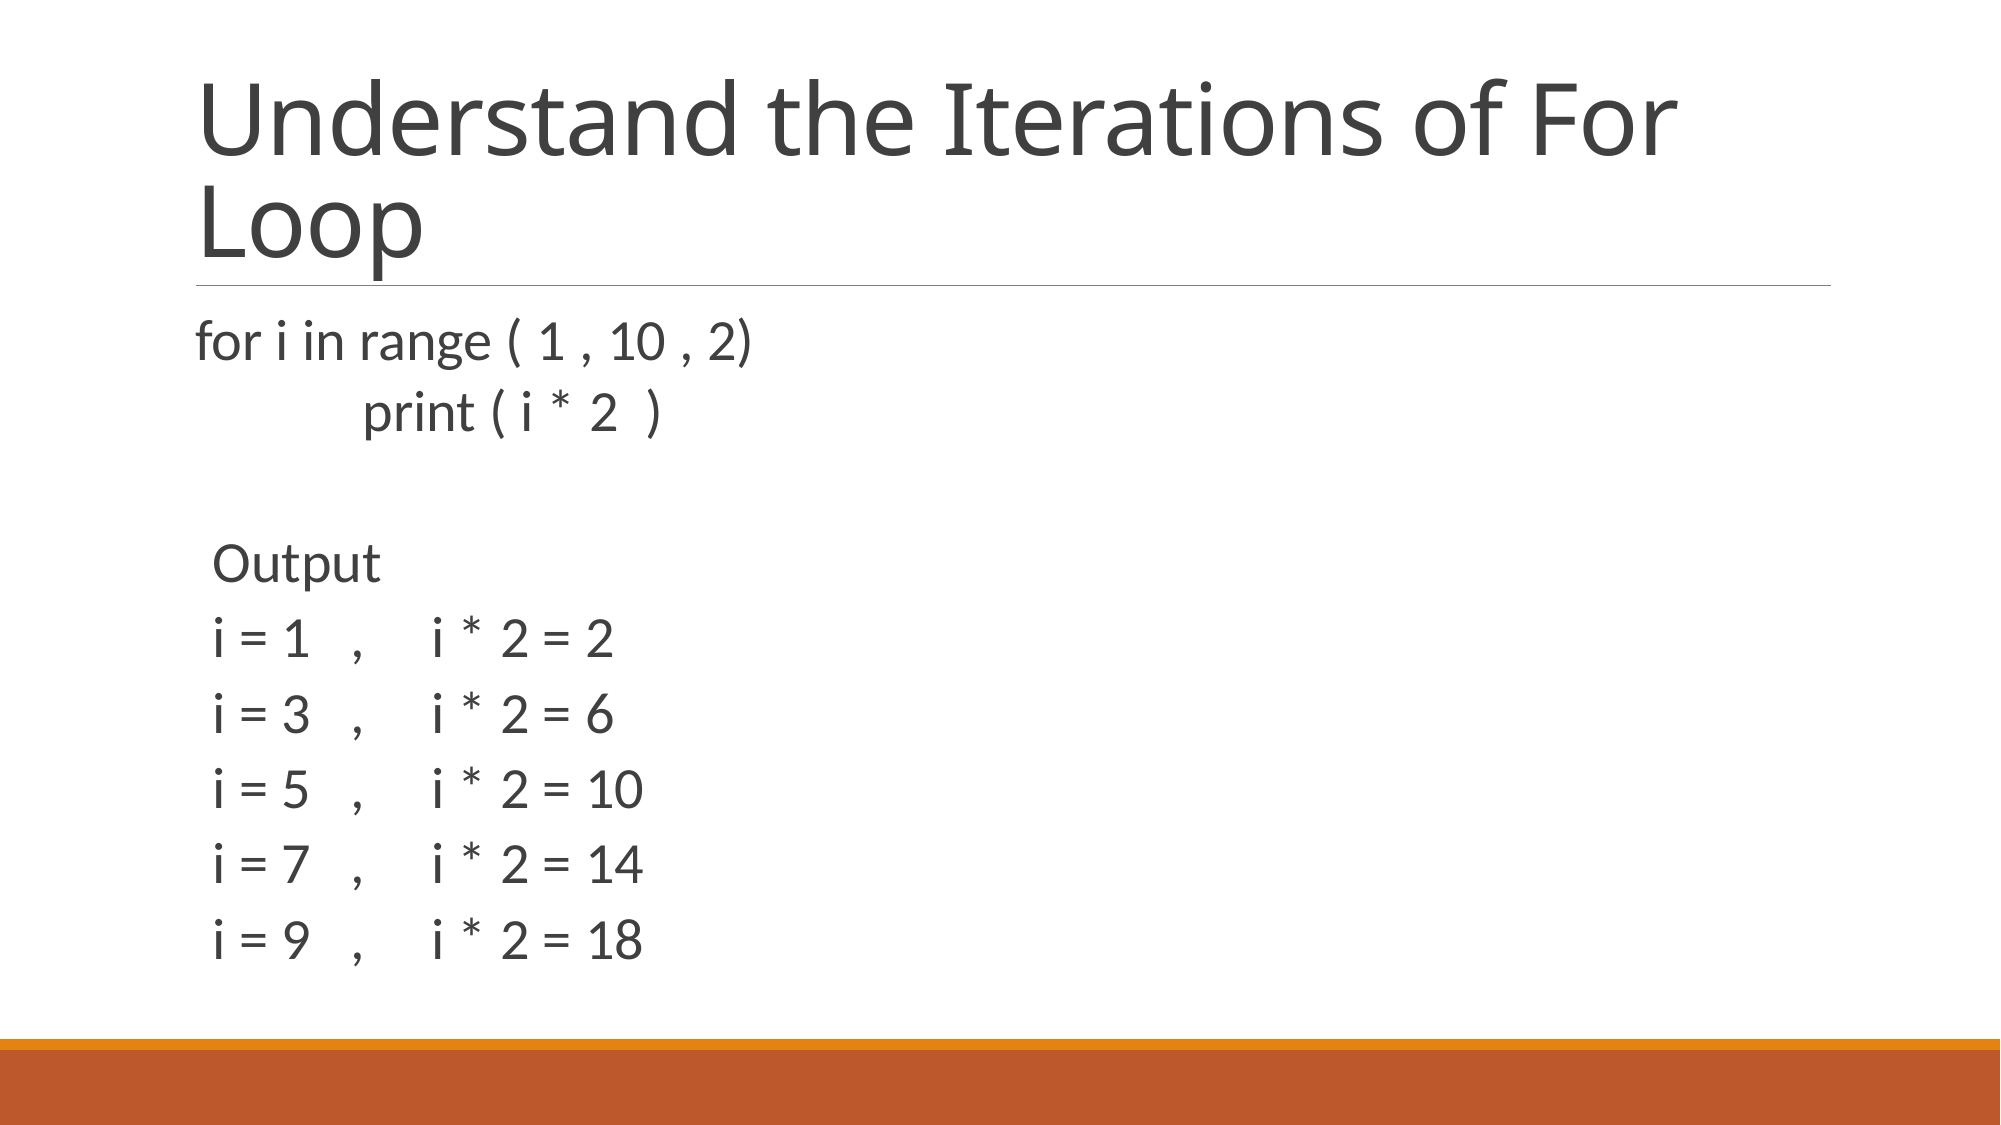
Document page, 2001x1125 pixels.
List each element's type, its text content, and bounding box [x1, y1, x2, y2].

list for i in range ( 1 , 10 , 2) print ( i * 2 ) Output i = 1 , i * 2 = 2 i = 3 , i * 2 = 6 i = 5 , i * 2 = 10 i = 7 , i * 2 = 14 i = 9 , i * 2 = 18 [180, 302, 1830, 1017]
title Understand the Iterations of For Loop [180, 47, 1830, 285]
